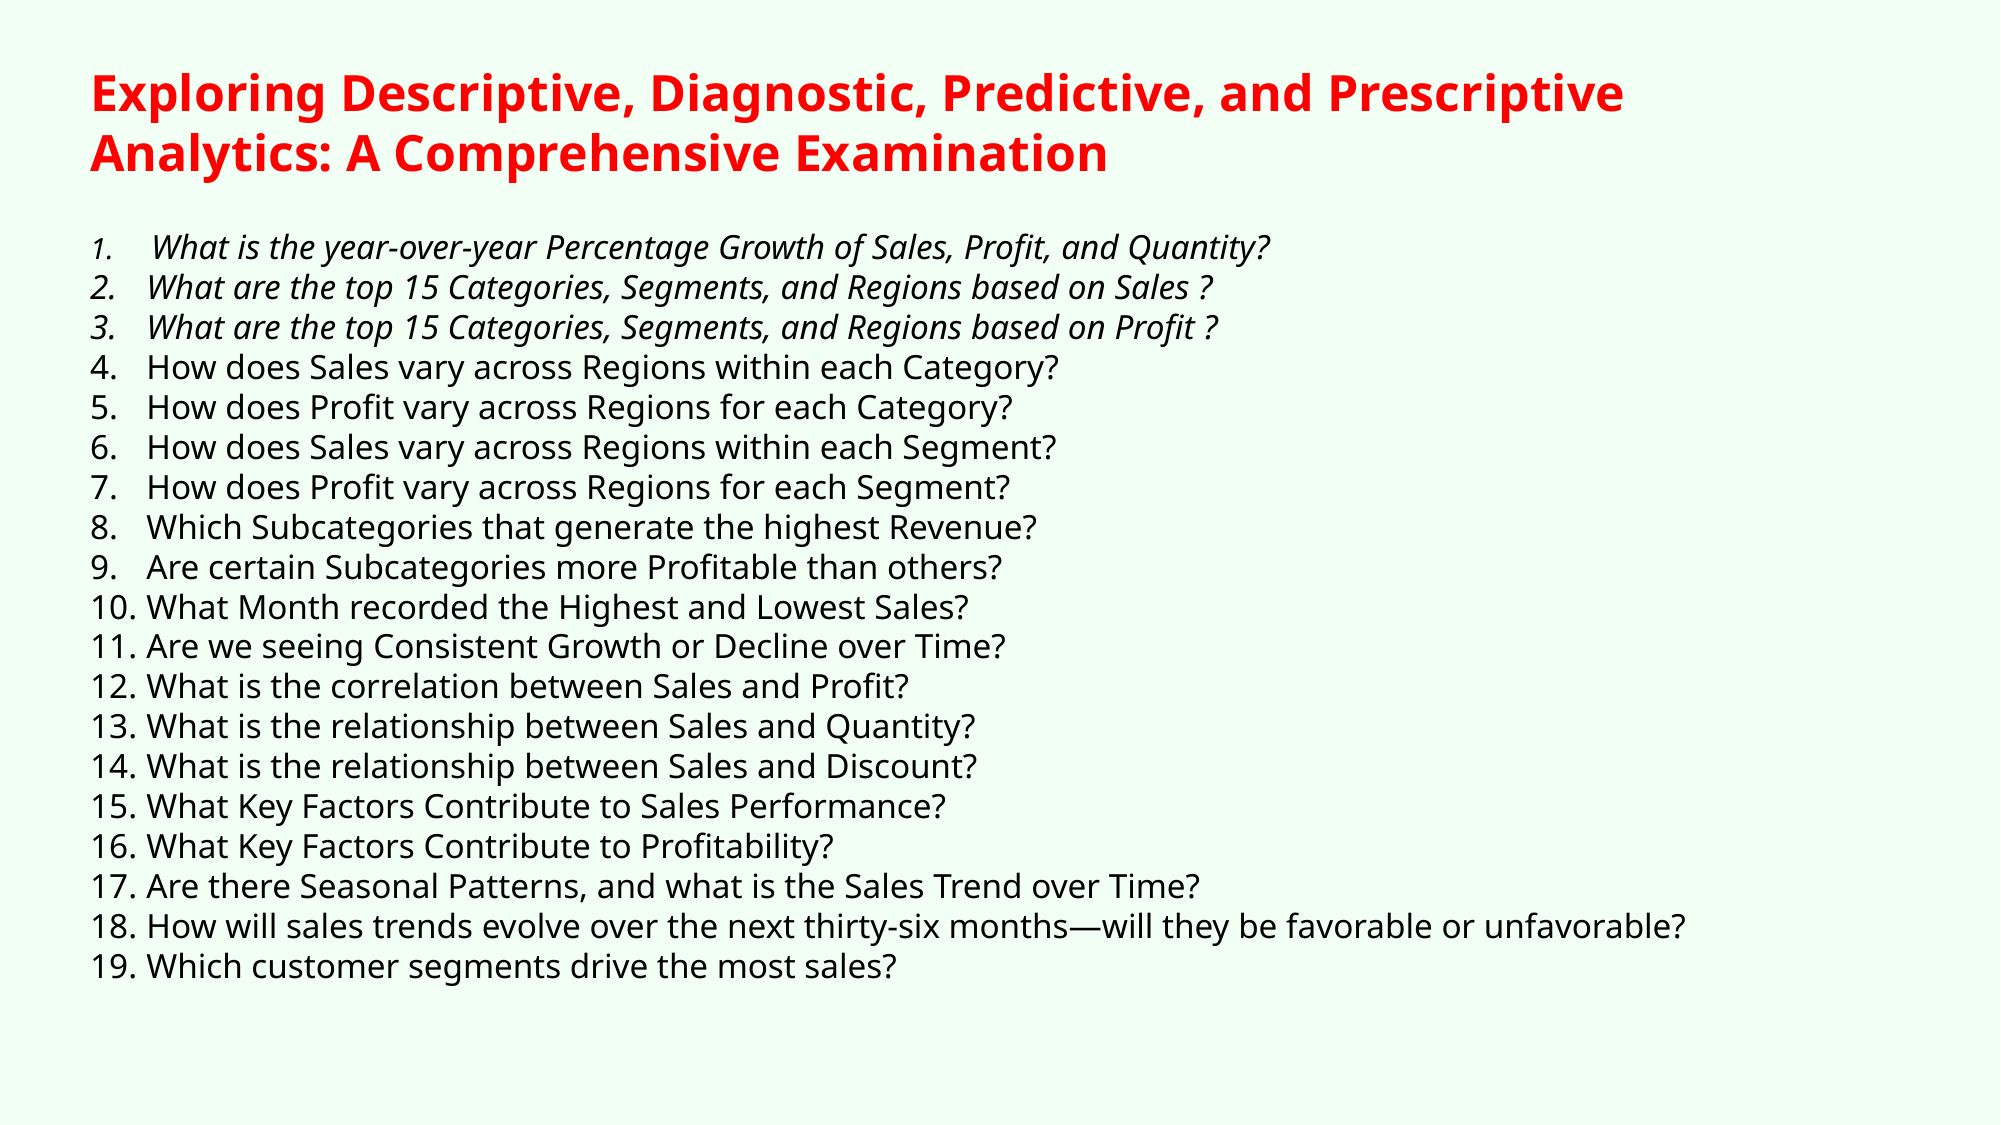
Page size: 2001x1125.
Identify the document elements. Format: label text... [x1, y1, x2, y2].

text_box 1. What is the year-over-year Percentage Growth of Sales, Profit, and Quantity? What are the top 15 Categories, Segments, and Regions based on Sales ? What are the top 15 Categories, Segments, and Regions based on Profit ? How does Sales vary across Regions within each Category? How does Profit vary across Regions for each Category? How does Sales vary across Regions within each Segment? How does Profit vary across Regions for each Segment? Which Subcategories that generate the highest Revenue? Are certain Subcategories more Profitable than others? What Month recorded the Highest and Lowest Sales? Are we seeing Consistent Growth or Decline over Time? What is the correlation between Sales and Profit? What is the relationship between Sales and Quantity? What is the relationship between Sales and Discount? What Key Factors Contribute to Sales Performance? What Key Factors Contribute to Profitability? Are there Seasonal Patterns, and what is the Sales Trend over Time? How will sales trends evolve over the next thirty-six months—will they be favorable or unfavorable? Which customer segments drive the most sales? [75, 199, 1861, 993]
text_box Exploring Descriptive, Diagnostic, Predictive, and Prescriptive Analytics: A Comprehensive Examination [75, 54, 1837, 189]
